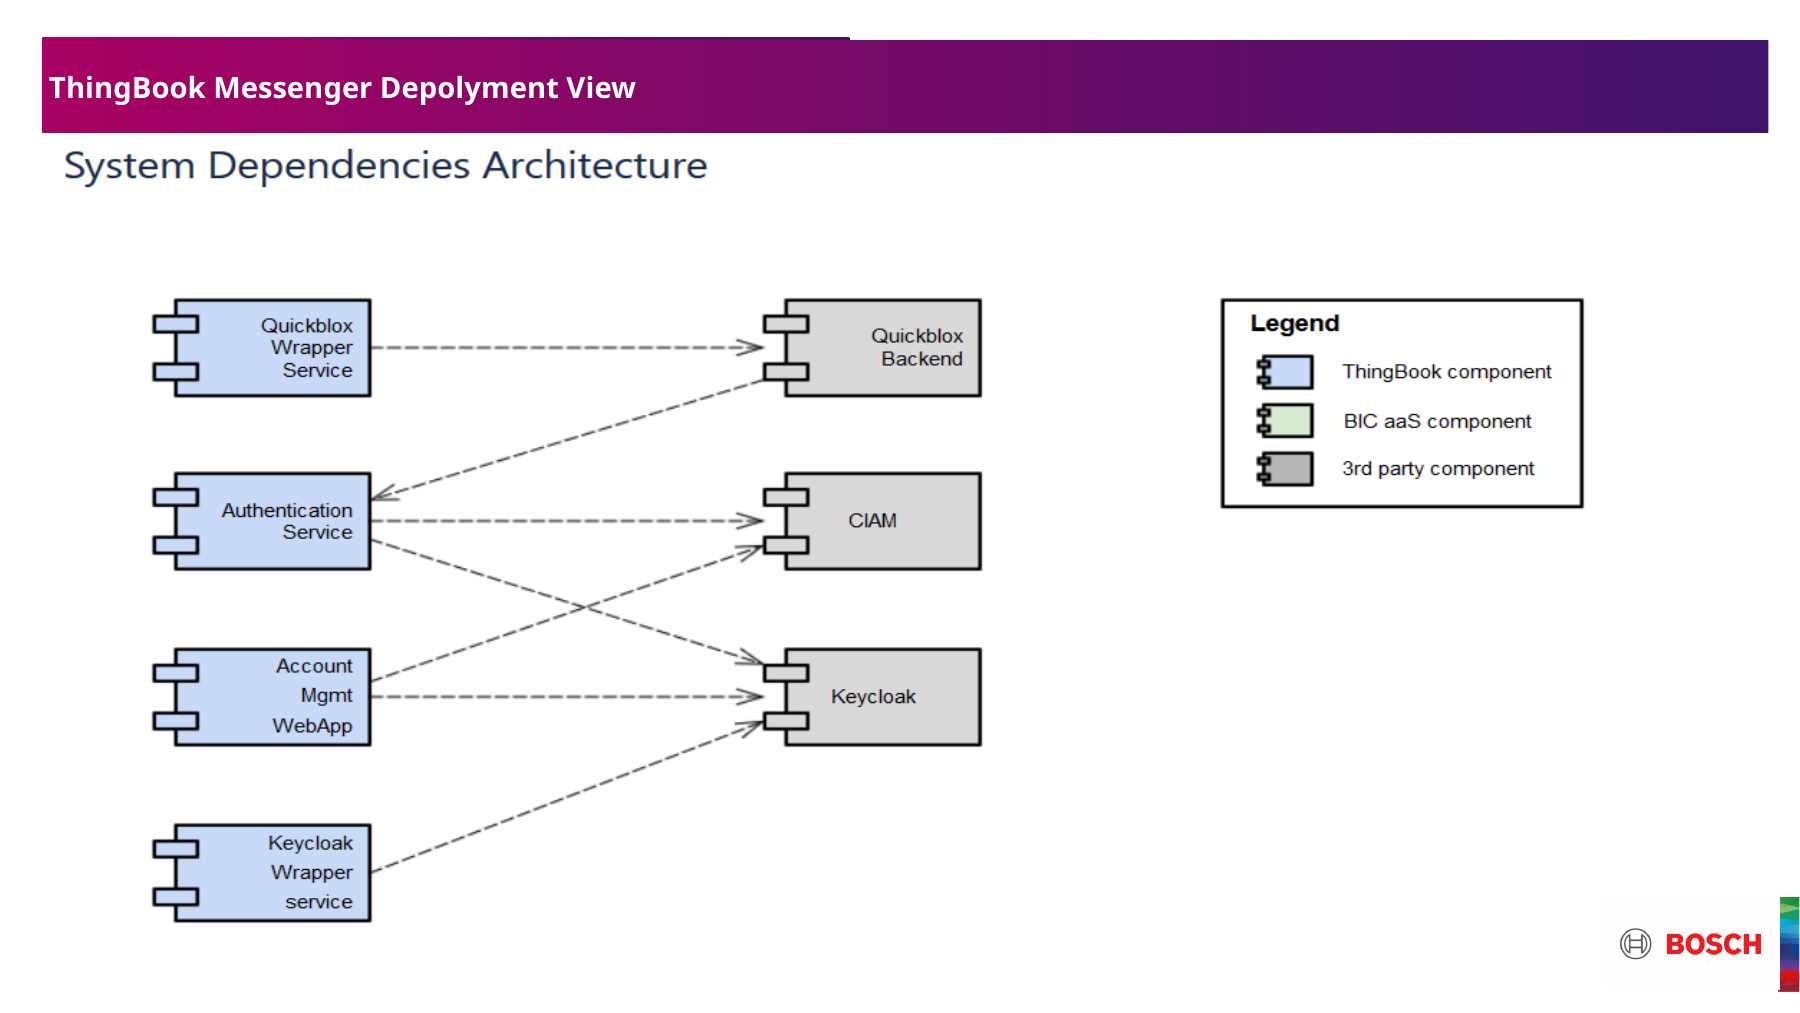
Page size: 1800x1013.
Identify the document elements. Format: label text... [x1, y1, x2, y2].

picture [62, 0, 1800, 1013]
text_box [42, 40, 1769, 133]
text_box ThingBook Messenger Depolyment View [48, 62, 877, 105]
